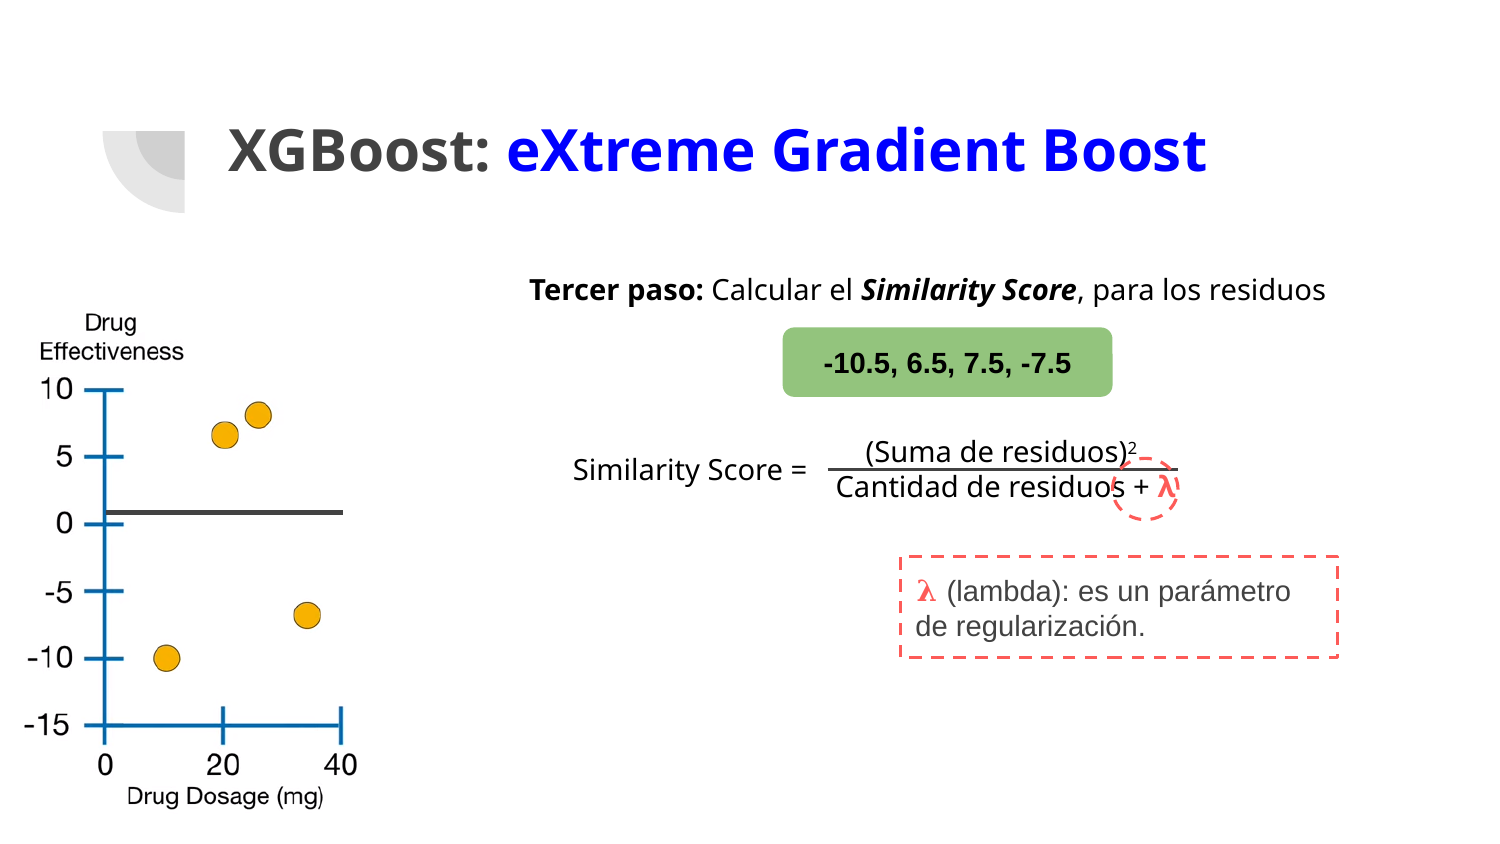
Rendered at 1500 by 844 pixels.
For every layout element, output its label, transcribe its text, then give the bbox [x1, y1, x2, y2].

picture [21, 289, 403, 822]
list Tercer paso: Calcular el Similarity Score, para los residuos [514, 256, 1368, 468]
text_box [1112, 477, 1178, 520]
title XGBoost: eXtreme Gradient Boost [213, 98, 1368, 263]
text_box Similarity Score = [557, 436, 828, 502]
text_box [1121, 458, 1170, 468]
text_box (Suma de residuos)2 Cantidad de residuos + λ [820, 418, 1195, 519]
text_box -10.5, 6.5, 7.5, -7.5 [782, 327, 1113, 397]
text_box 𝛌 (lambda): es un parámetro de regularización. [900, 556, 1338, 658]
